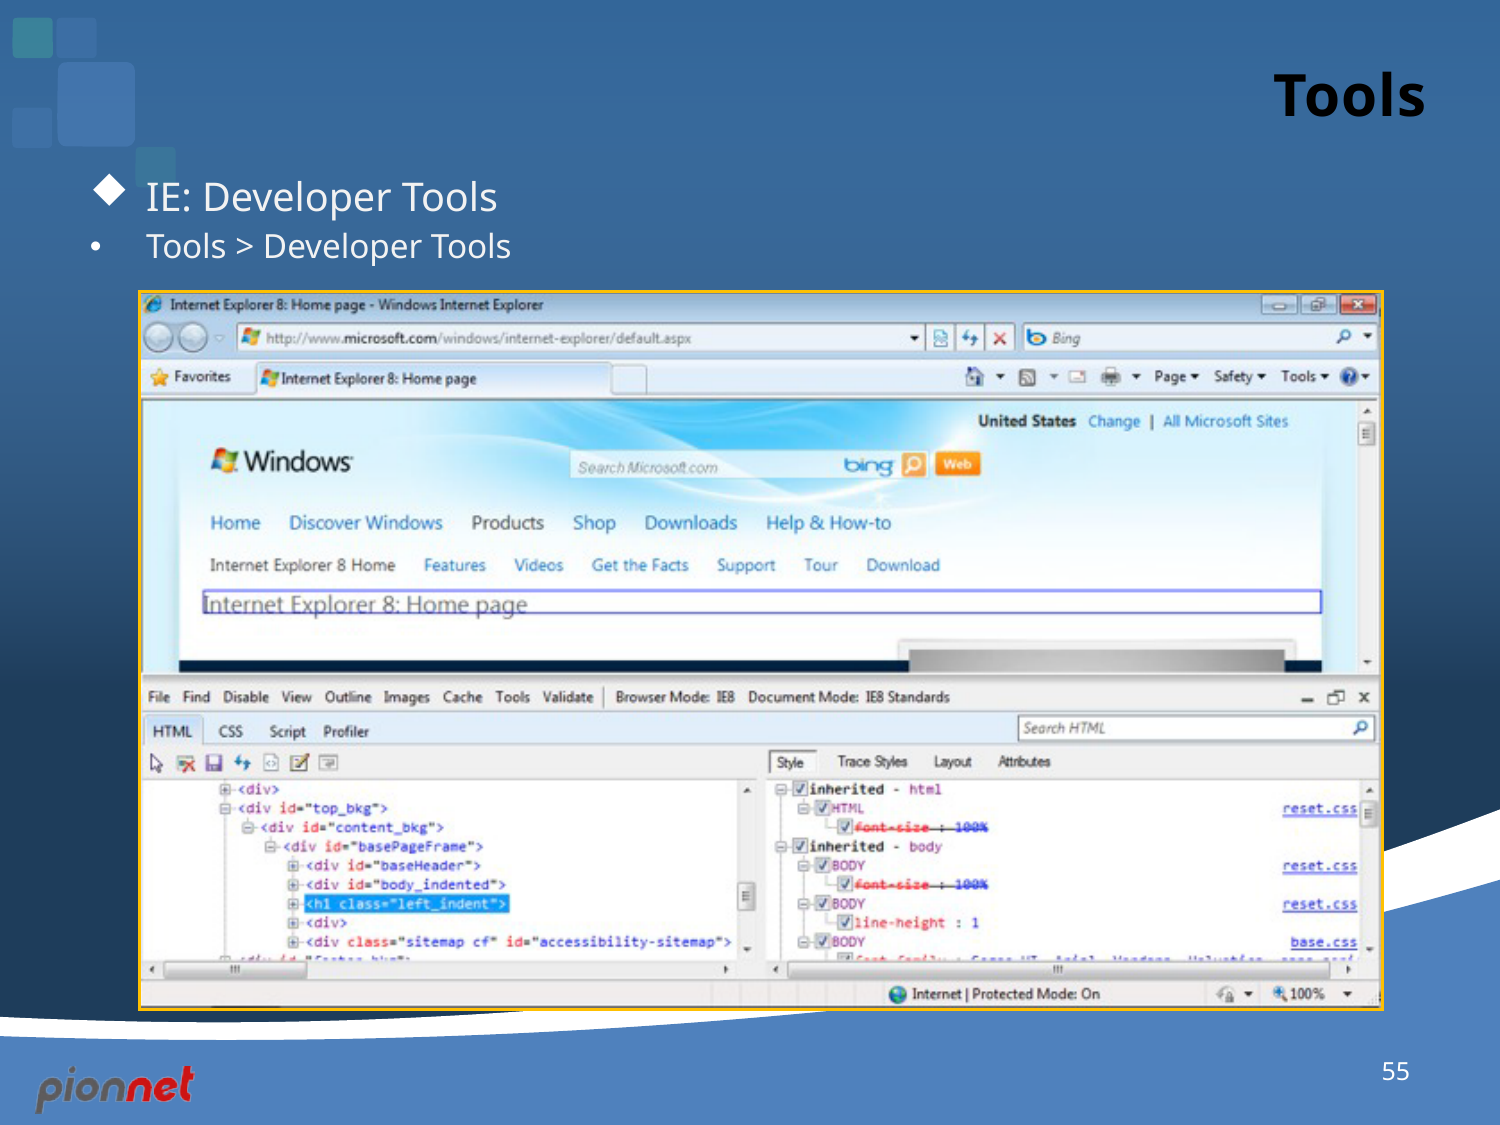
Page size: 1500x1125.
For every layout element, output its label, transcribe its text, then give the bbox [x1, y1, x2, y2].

picture [140, 292, 1382, 1009]
title Tools [75, 45, 1442, 141]
slide_number 55 [1074, 1042, 1425, 1103]
list IE: Developer Tools Tools > Developer Tools [73, 139, 1443, 1068]
picture [35, 1066, 195, 1114]
